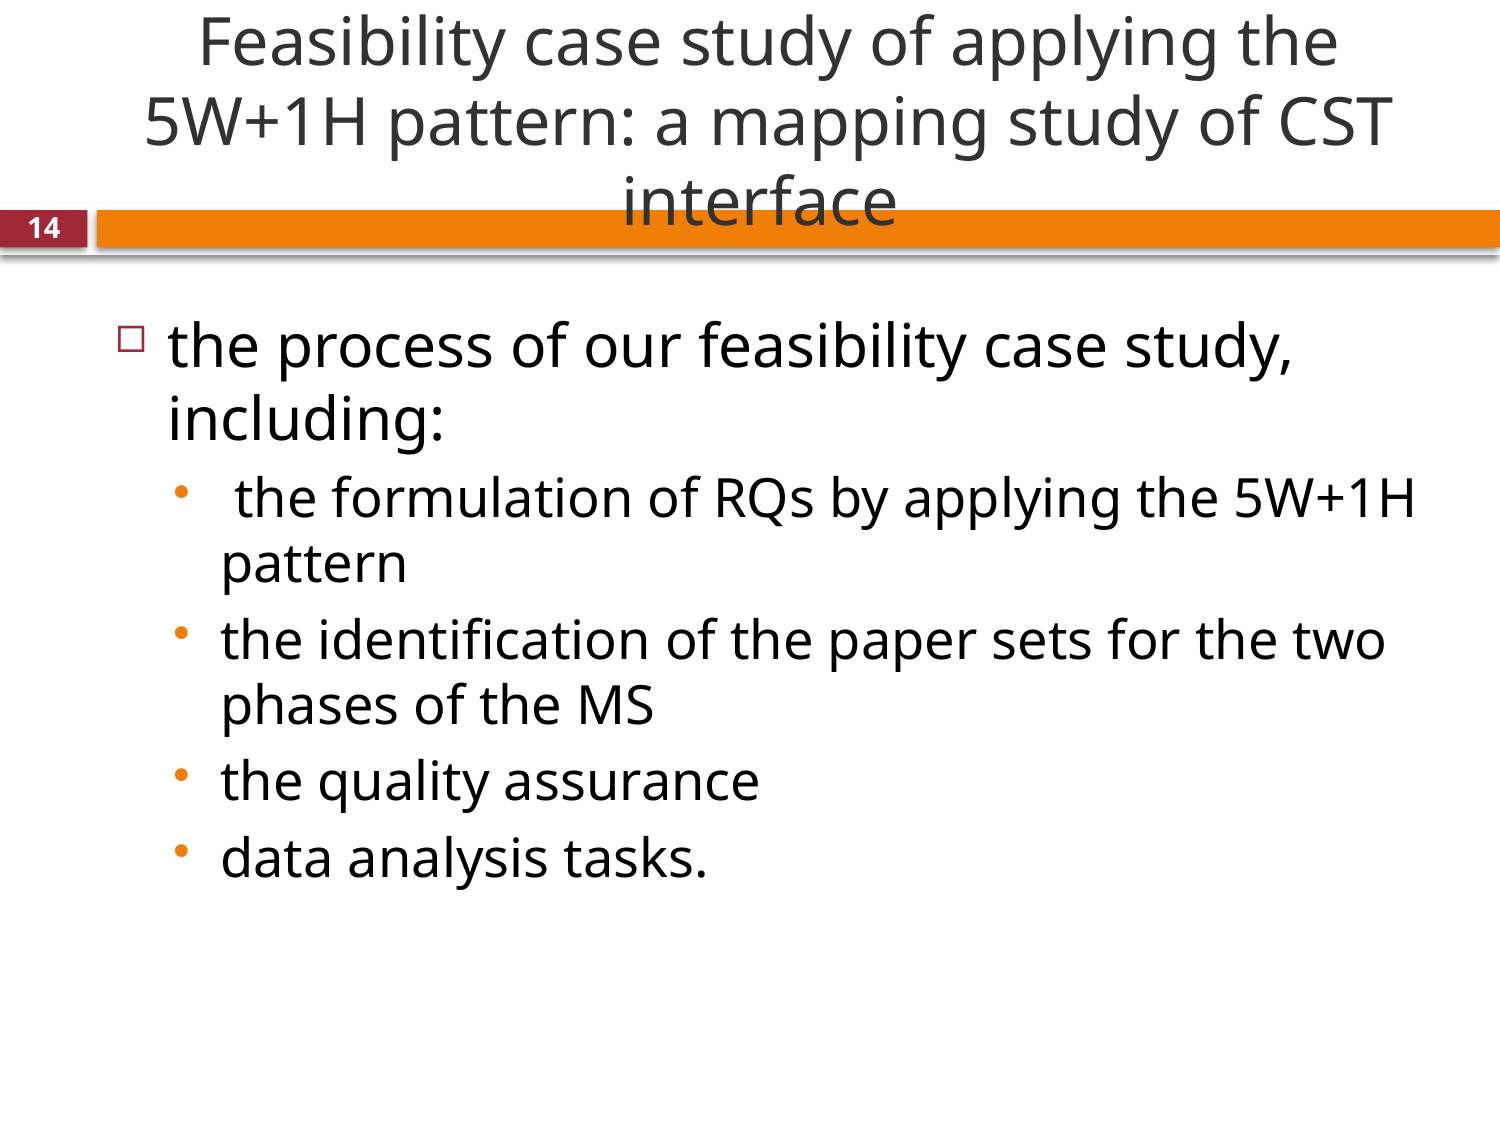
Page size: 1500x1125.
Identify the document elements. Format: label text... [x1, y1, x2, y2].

title Feasibility case study of applying the 5W+1H pattern: a mapping study of CST interface [100, 37, 1438, 200]
slide_number 14 [0, 208, 88, 249]
list the process of our feasibility case study, including: the formulation of RQs by applying the 5W+1H pattern the identification of the paper sets for the two phases of the MS the quality assurance data analysis tasks. [100, 299, 1438, 913]
